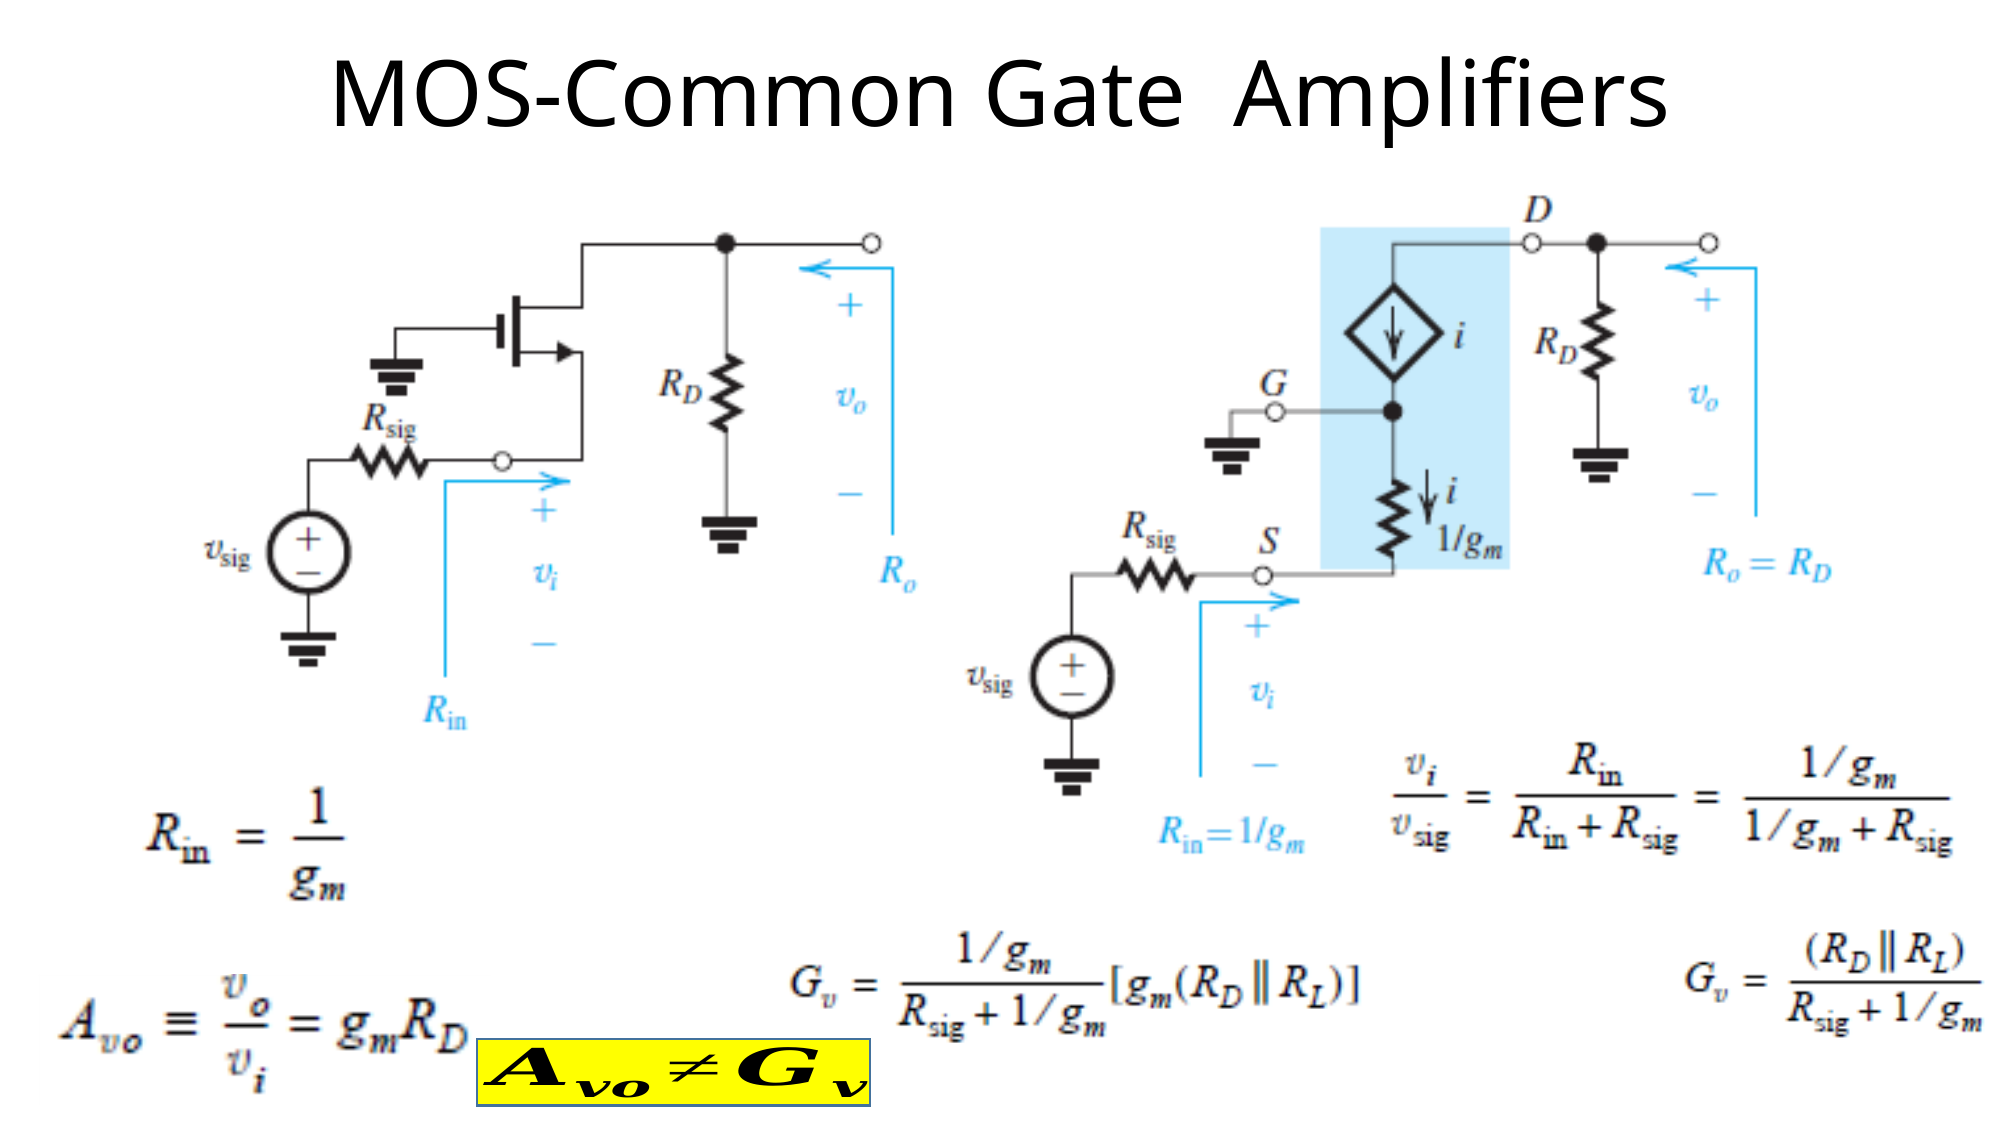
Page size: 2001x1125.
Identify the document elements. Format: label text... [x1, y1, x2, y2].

title MOS-Common Gate Amplifiers [137, 0, 1863, 144]
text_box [755, 915, 2000, 1043]
picture [37, 974, 491, 1105]
picture [111, 144, 1973, 915]
